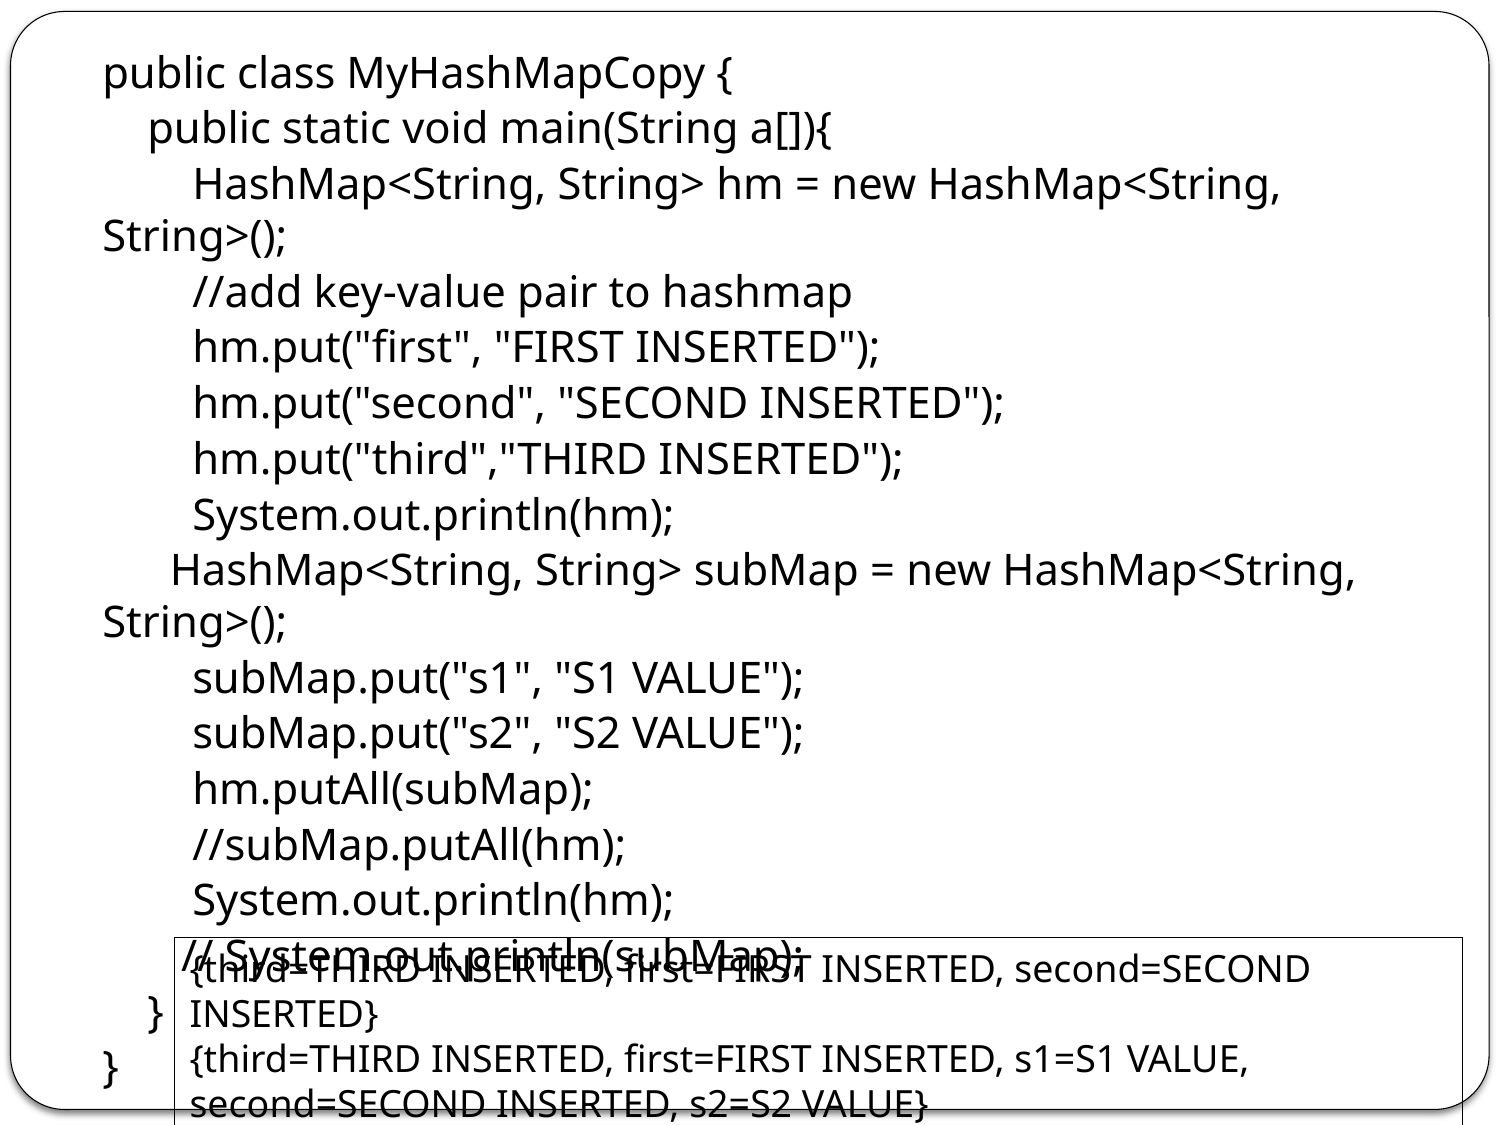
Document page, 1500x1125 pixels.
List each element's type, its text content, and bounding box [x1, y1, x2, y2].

text_box {third=THIRD INSERTED, first=FIRST INSERTED, second=SECOND INSERTED} {third=THIRD INSERTED, first=FIRST INSERTED, s1=S1 VALUE, second=SECOND INSERTED, s2=S2 VALUE} [174, 937, 1463, 1125]
list public class MyHashMapCopy { public static void main(String a[]){ HashMap<String, String> hm = new HashMap<String, String>(); //add key-value pair to hashmap hm.put("first", "FIRST INSERTED"); hm.put("second", "SECOND INSERTED"); hm.put("third","THIRD INSERTED"); System.out.println(hm); HashMap<String, String> subMap = new HashMap<String, String>(); subMap.put("s1", "S1 VALUE"); subMap.put("s2", "S2 VALUE"); hm.putAll(subMap); //subMap.putAll(hm); System.out.println(hm); // System.out.println(subMap); } } [87, 37, 1425, 1100]
